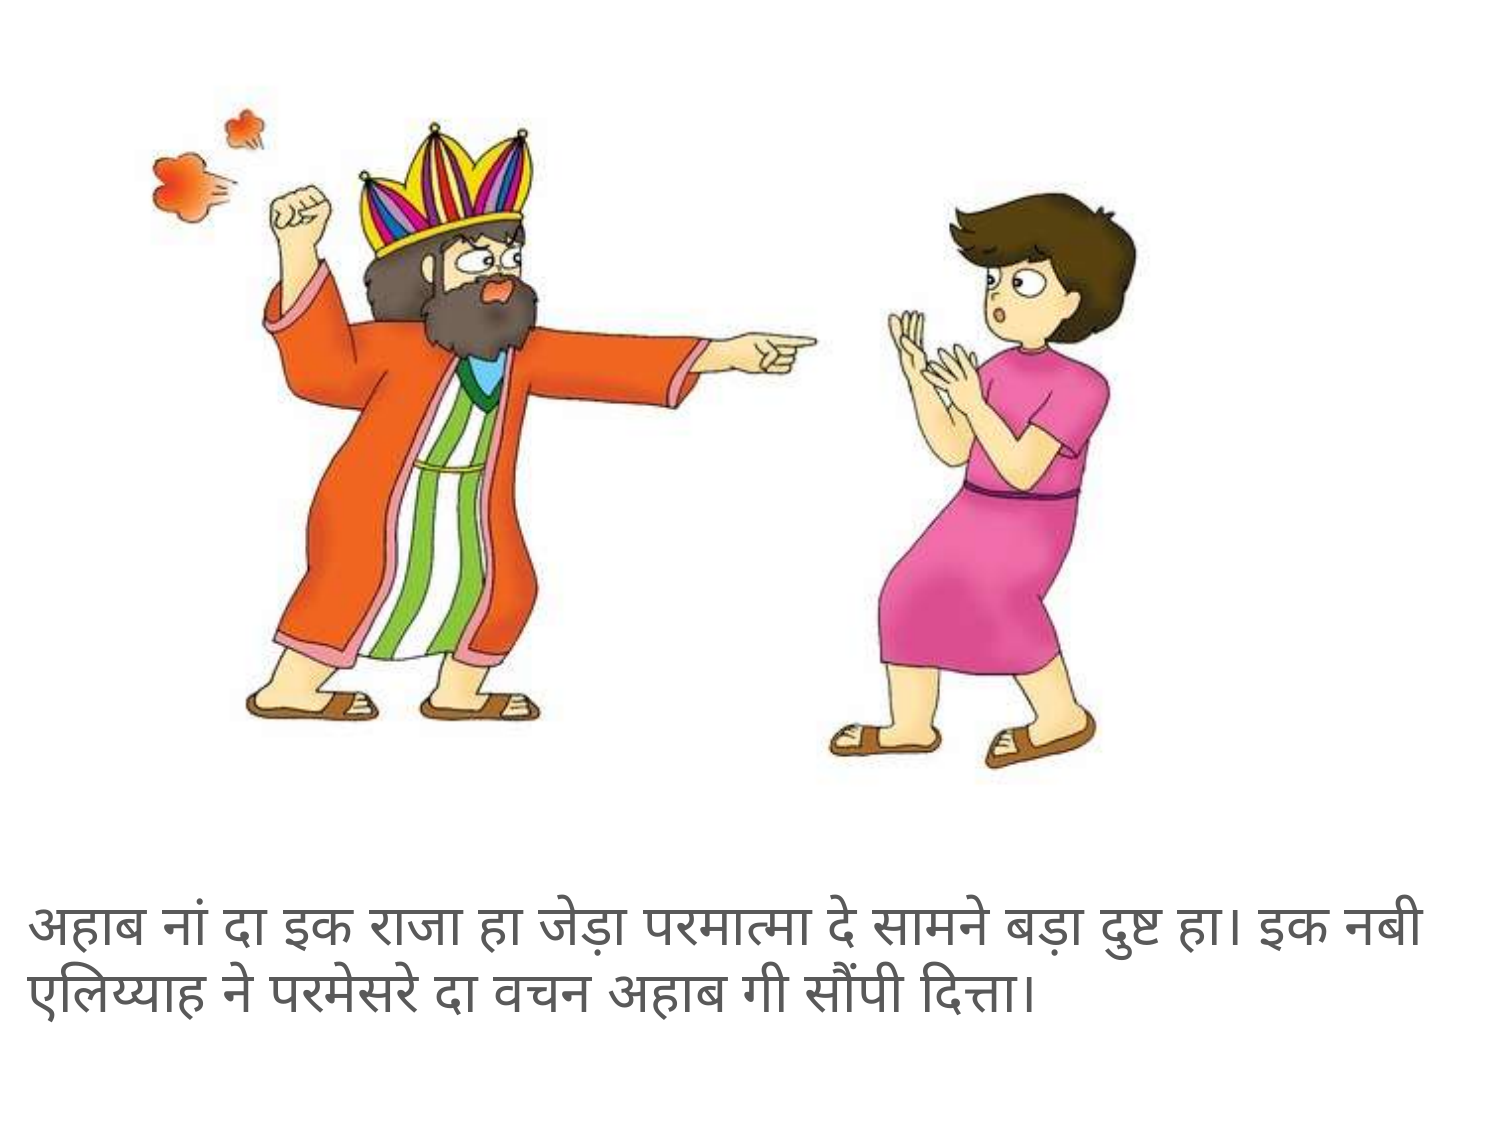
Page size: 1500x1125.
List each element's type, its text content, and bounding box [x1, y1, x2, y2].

picture [88, 54, 1377, 882]
text_box अहाब नां दा इक राजा हा जेड़ा परमात्मा दे सामने बड़ा दुष्ट हा। इक नबी एलिय्याह ने परमेसरे दा वचन अहाब गी सौंपी दित्ता। [12, 881, 1498, 1032]
